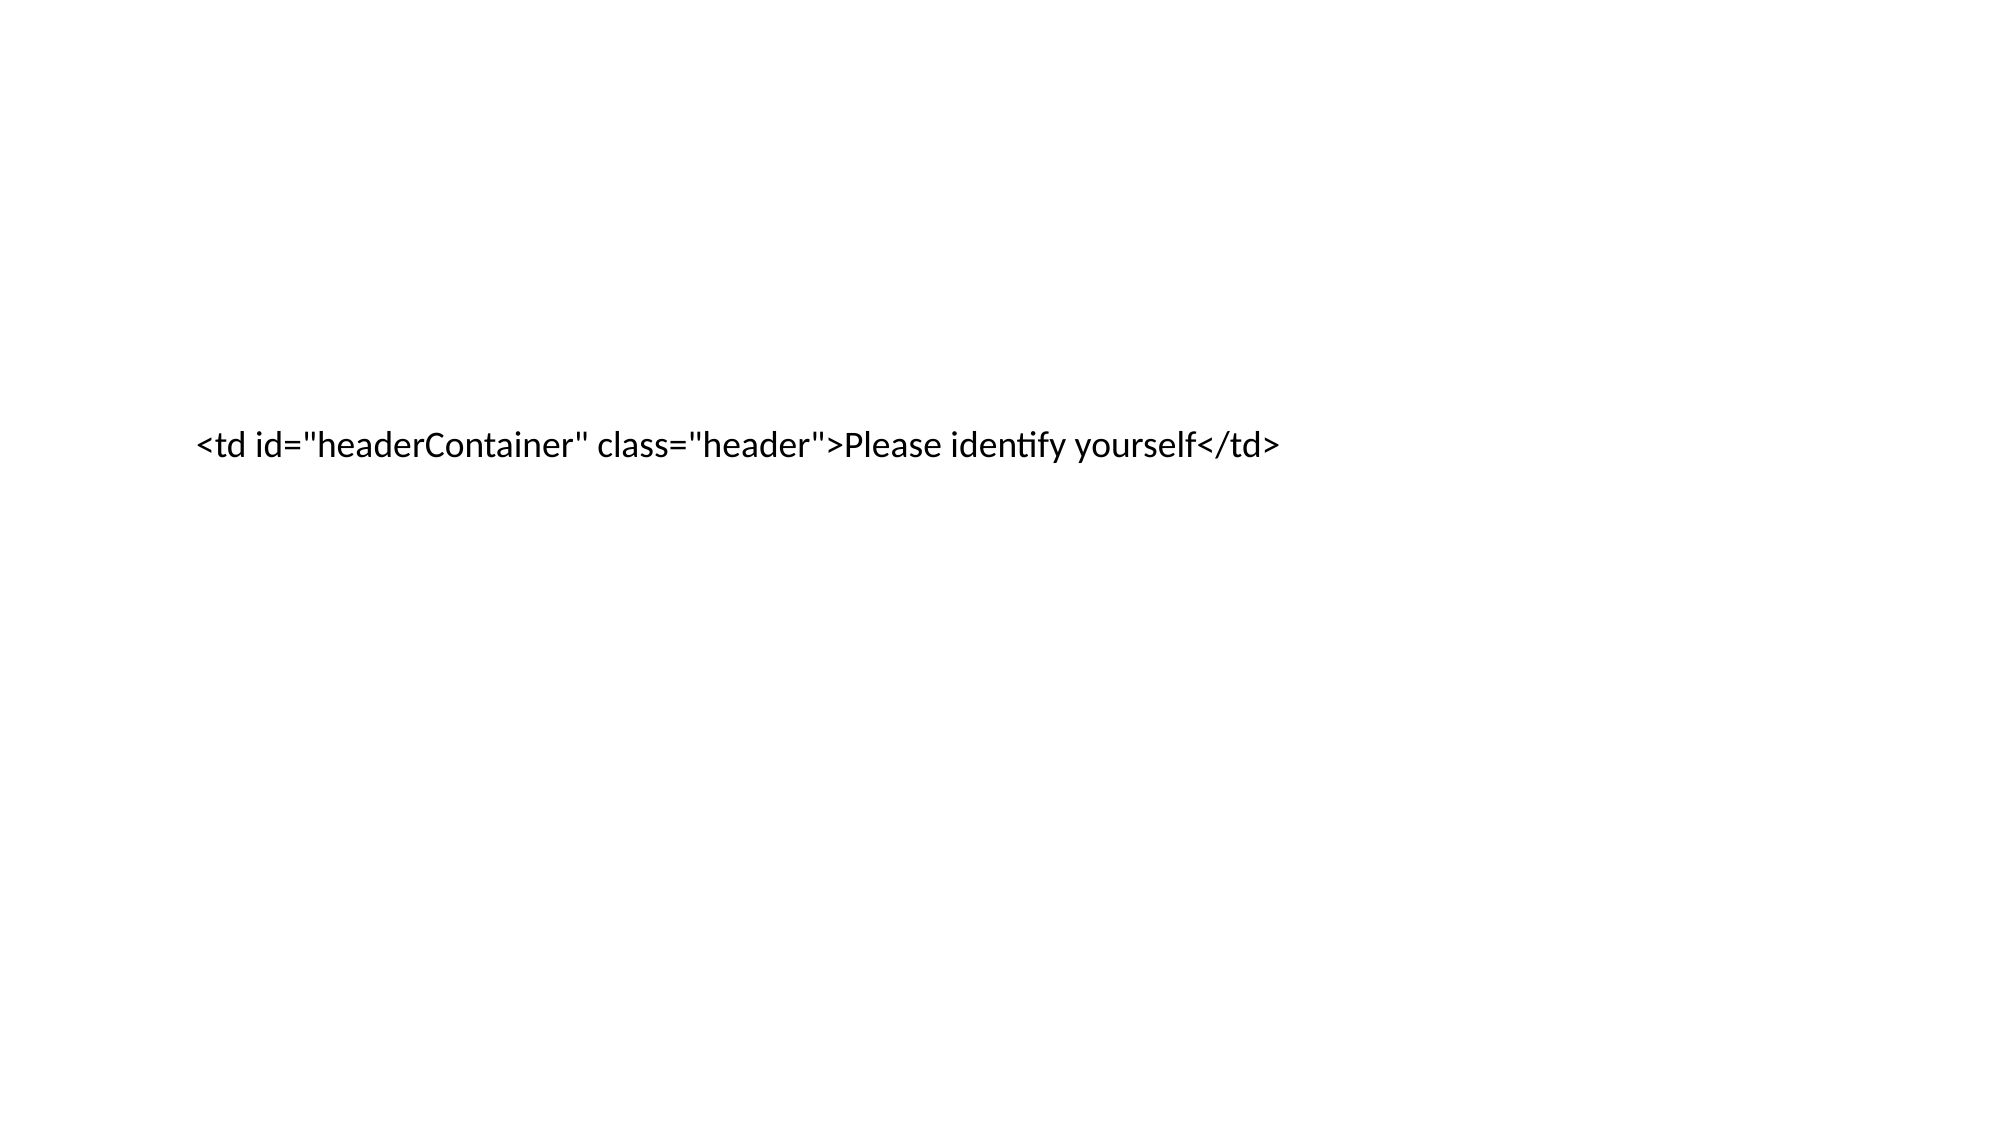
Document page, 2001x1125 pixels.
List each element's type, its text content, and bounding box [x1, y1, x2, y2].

text_box <td id="headerContainer" class="header">Please identify yourself</td> [181, 412, 1500, 473]
